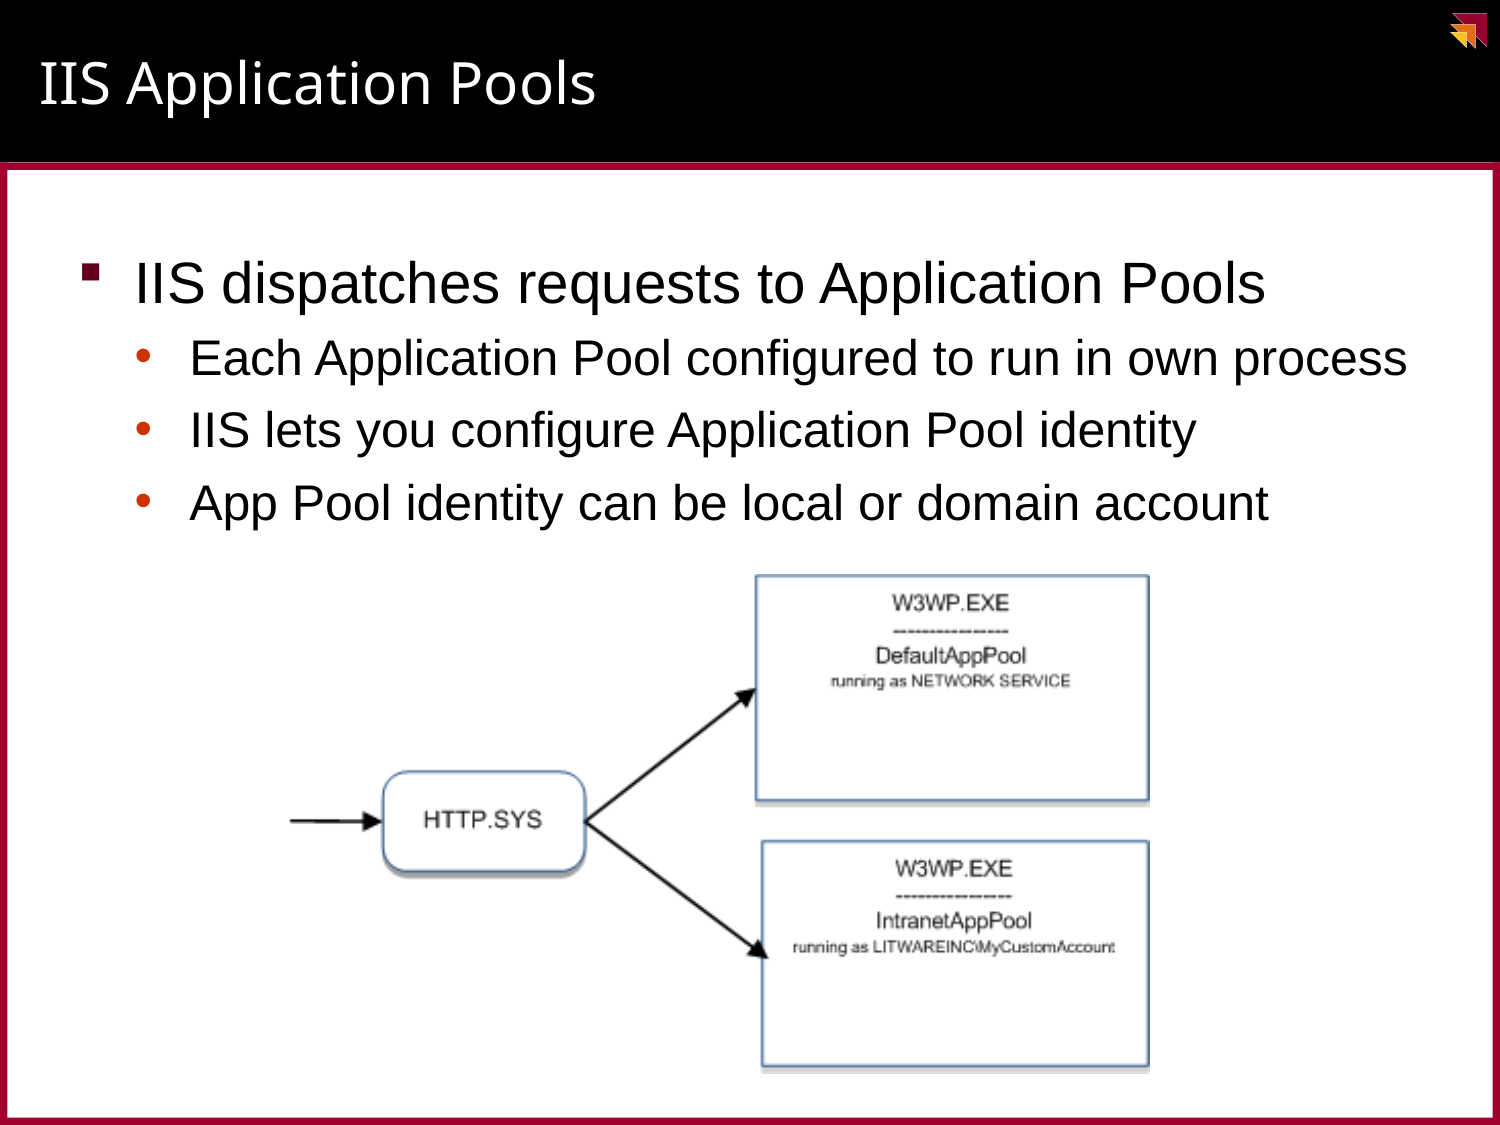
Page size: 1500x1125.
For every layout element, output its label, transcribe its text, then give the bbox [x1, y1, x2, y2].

picture [1450, 13, 1487, 50]
picture [289, 574, 1151, 1074]
list IIS dispatches requests to Application Pools Each Application Pool configured to run in own process IIS lets you configure Application Pool identity App Pool identity can be local or domain account [62, 237, 1438, 1088]
title IIS Application Pools [24, 12, 1438, 150]
